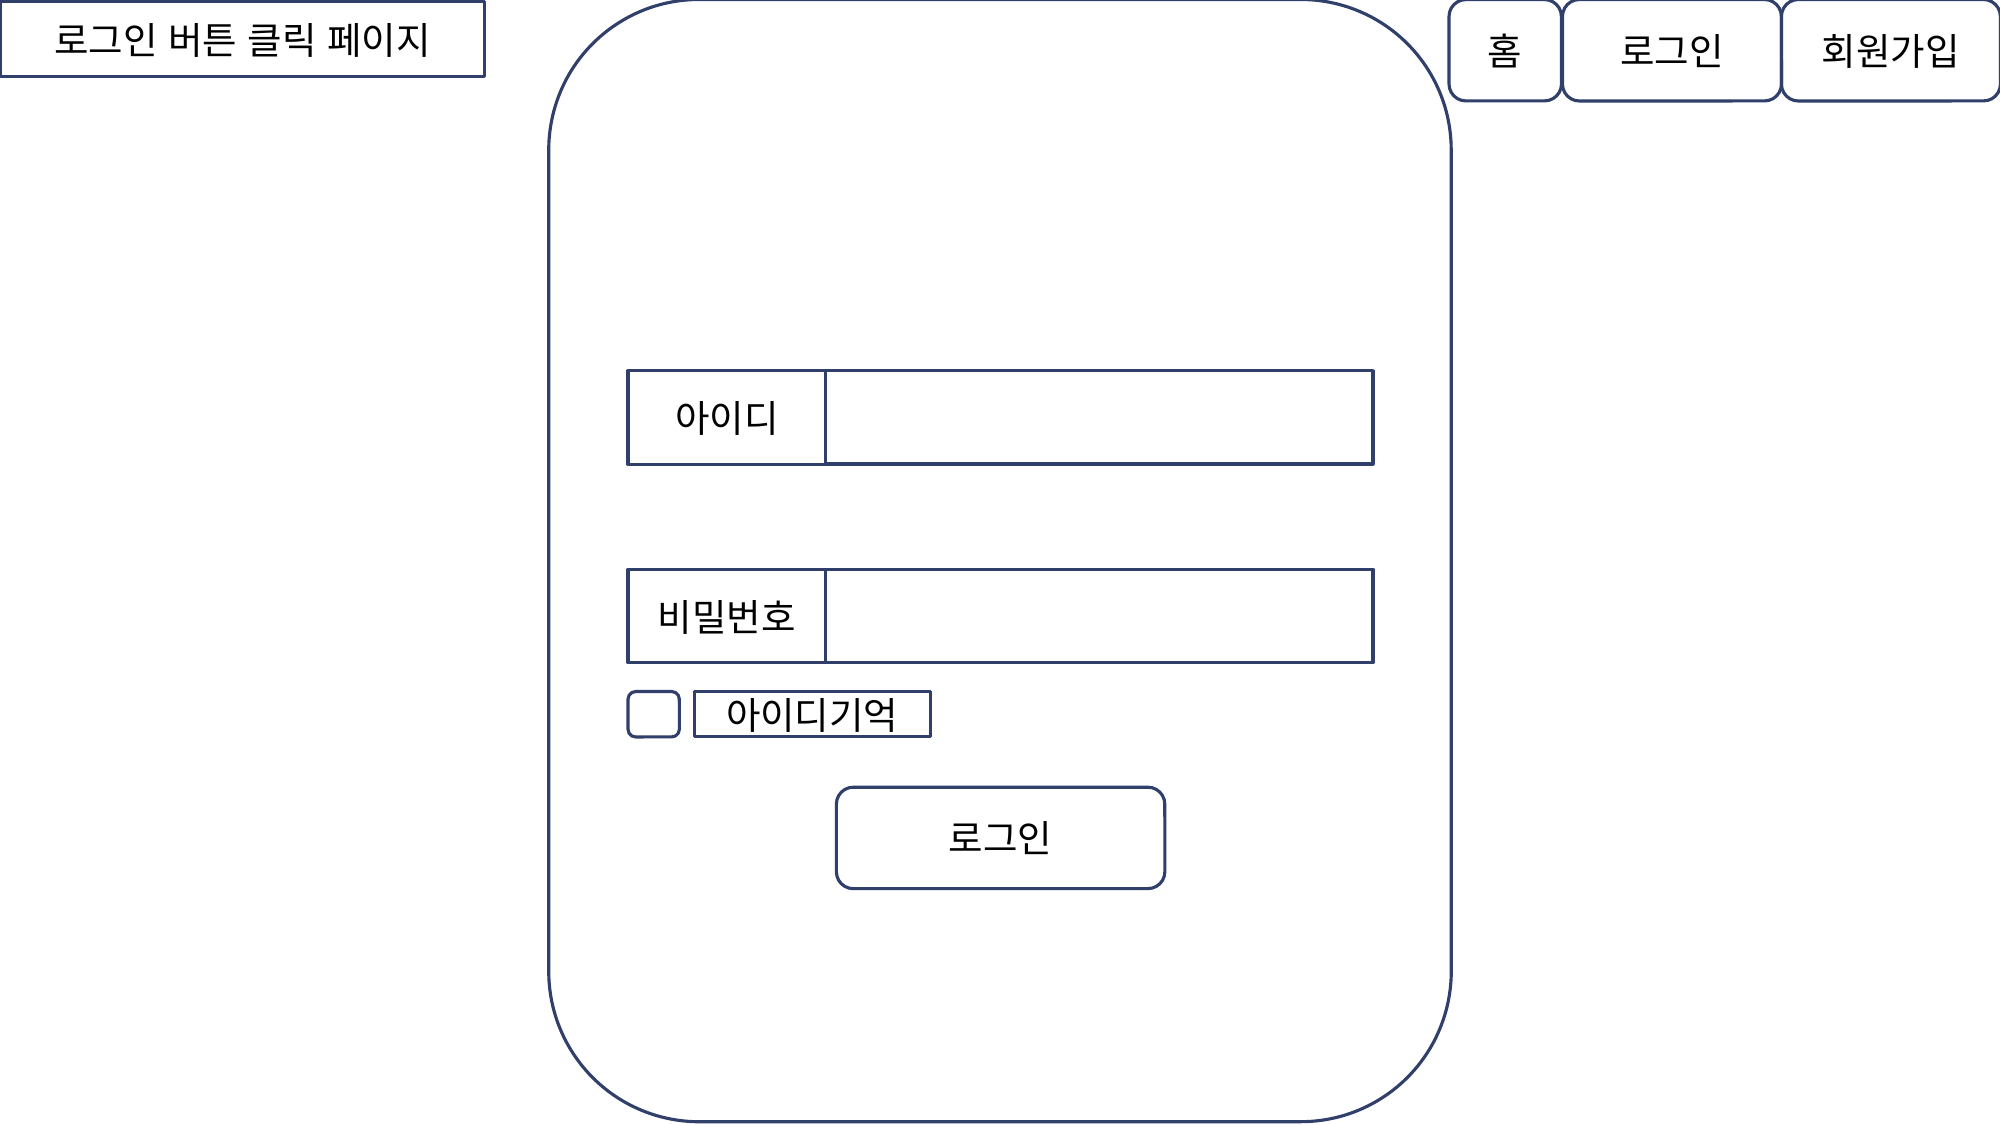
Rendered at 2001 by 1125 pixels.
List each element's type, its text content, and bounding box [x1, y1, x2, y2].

text_box 회원가입 [1779, 0, 2000, 103]
text_box 로그인 [834, 785, 1167, 891]
text_box [824, 568, 1375, 664]
text_box 로그인 버튼 클릭 페이지 [0, 0, 486, 78]
text_box 비밀번호 [626, 568, 824, 664]
text_box 아이디 [626, 369, 824, 466]
text_box [626, 689, 681, 739]
text_box 아이디기억 [693, 690, 932, 738]
text_box [824, 369, 1375, 466]
text_box [547, 0, 1453, 1124]
text_box 로그인 [1562, 0, 1781, 103]
text_box 홈 [1447, 0, 1564, 103]
